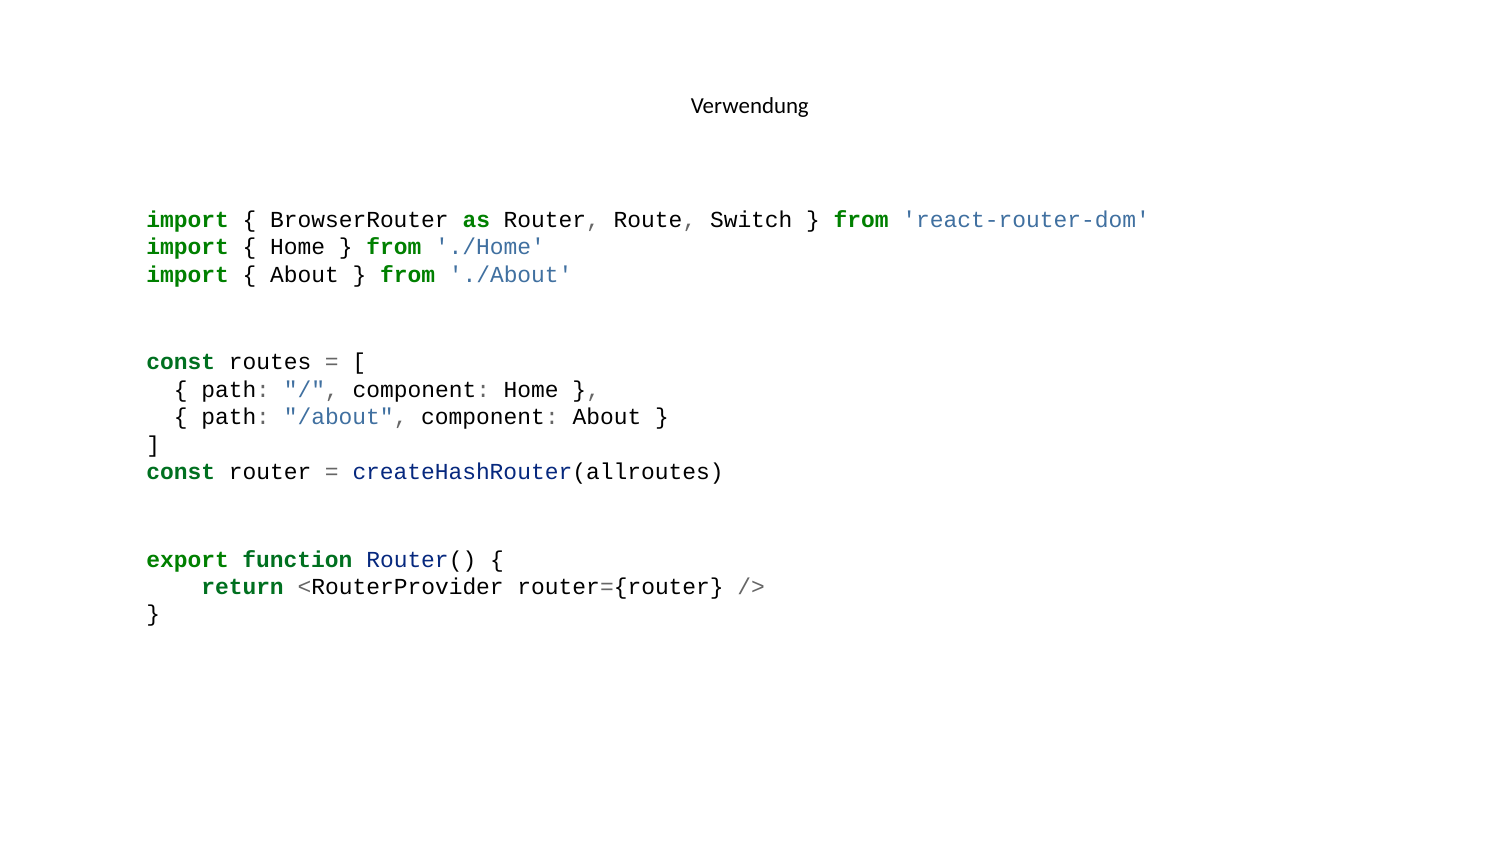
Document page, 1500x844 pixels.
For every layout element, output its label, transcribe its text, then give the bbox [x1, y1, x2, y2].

list import { BrowserRouter as Router, Route, Switch } from 'react-router-dom' import { Home } from './Home' import { About } from './About' const routes = [ { path: "/", component: Home }, { path: "/about", component: About } ] const router = createHashRouter(allroutes) export function Router() { return <RouterProvider router={router} /> } [75, 196, 1425, 754]
title Verwendung [75, 33, 1425, 175]
